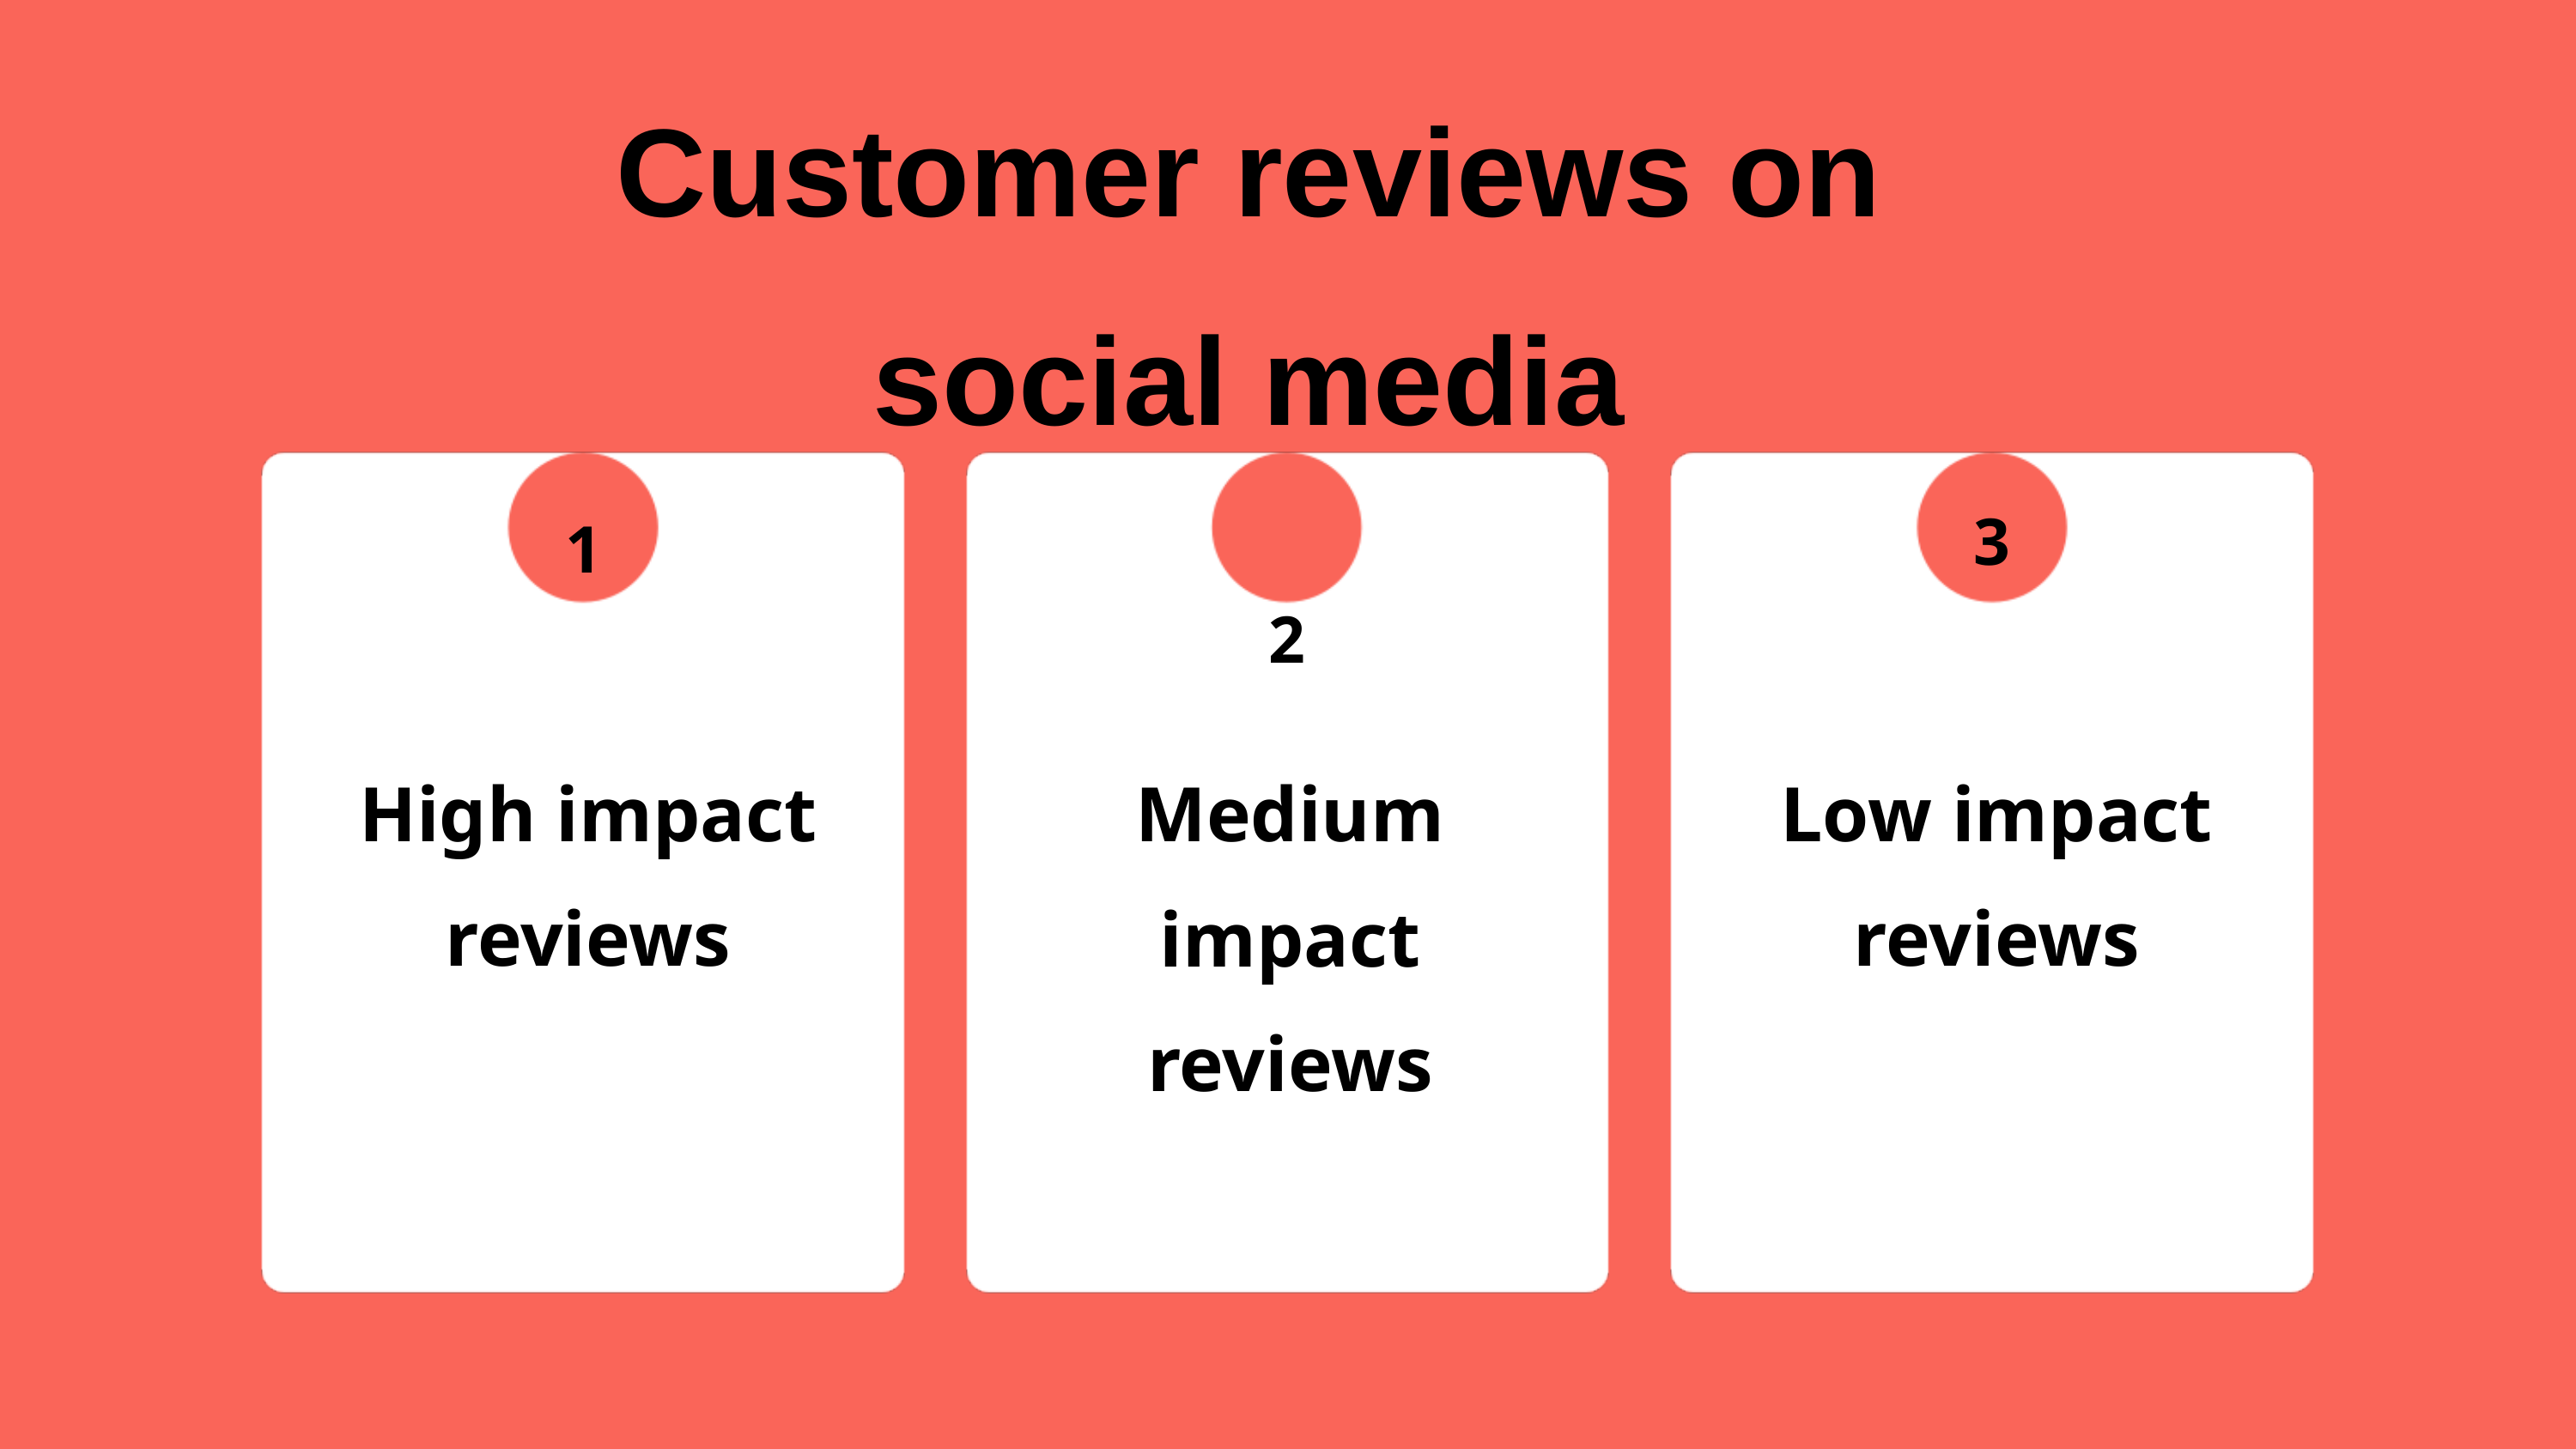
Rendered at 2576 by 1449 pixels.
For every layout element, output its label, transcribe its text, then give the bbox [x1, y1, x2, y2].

text_box High impact reviews [357, 731, 819, 982]
text_box [253, 444, 914, 1302]
text_box Low impact reviews [1775, 731, 2218, 982]
text_box [958, 451, 1618, 1302]
text_box 1 [565, 477, 603, 586]
text_box [1662, 444, 2323, 1302]
text_box Medium impact reviews [1133, 731, 1448, 1107]
text_box 3 [1973, 470, 2012, 579]
text_box Customer reviews on social media [592, 33, 1905, 451]
text_box 2 [1268, 482, 1395, 676]
